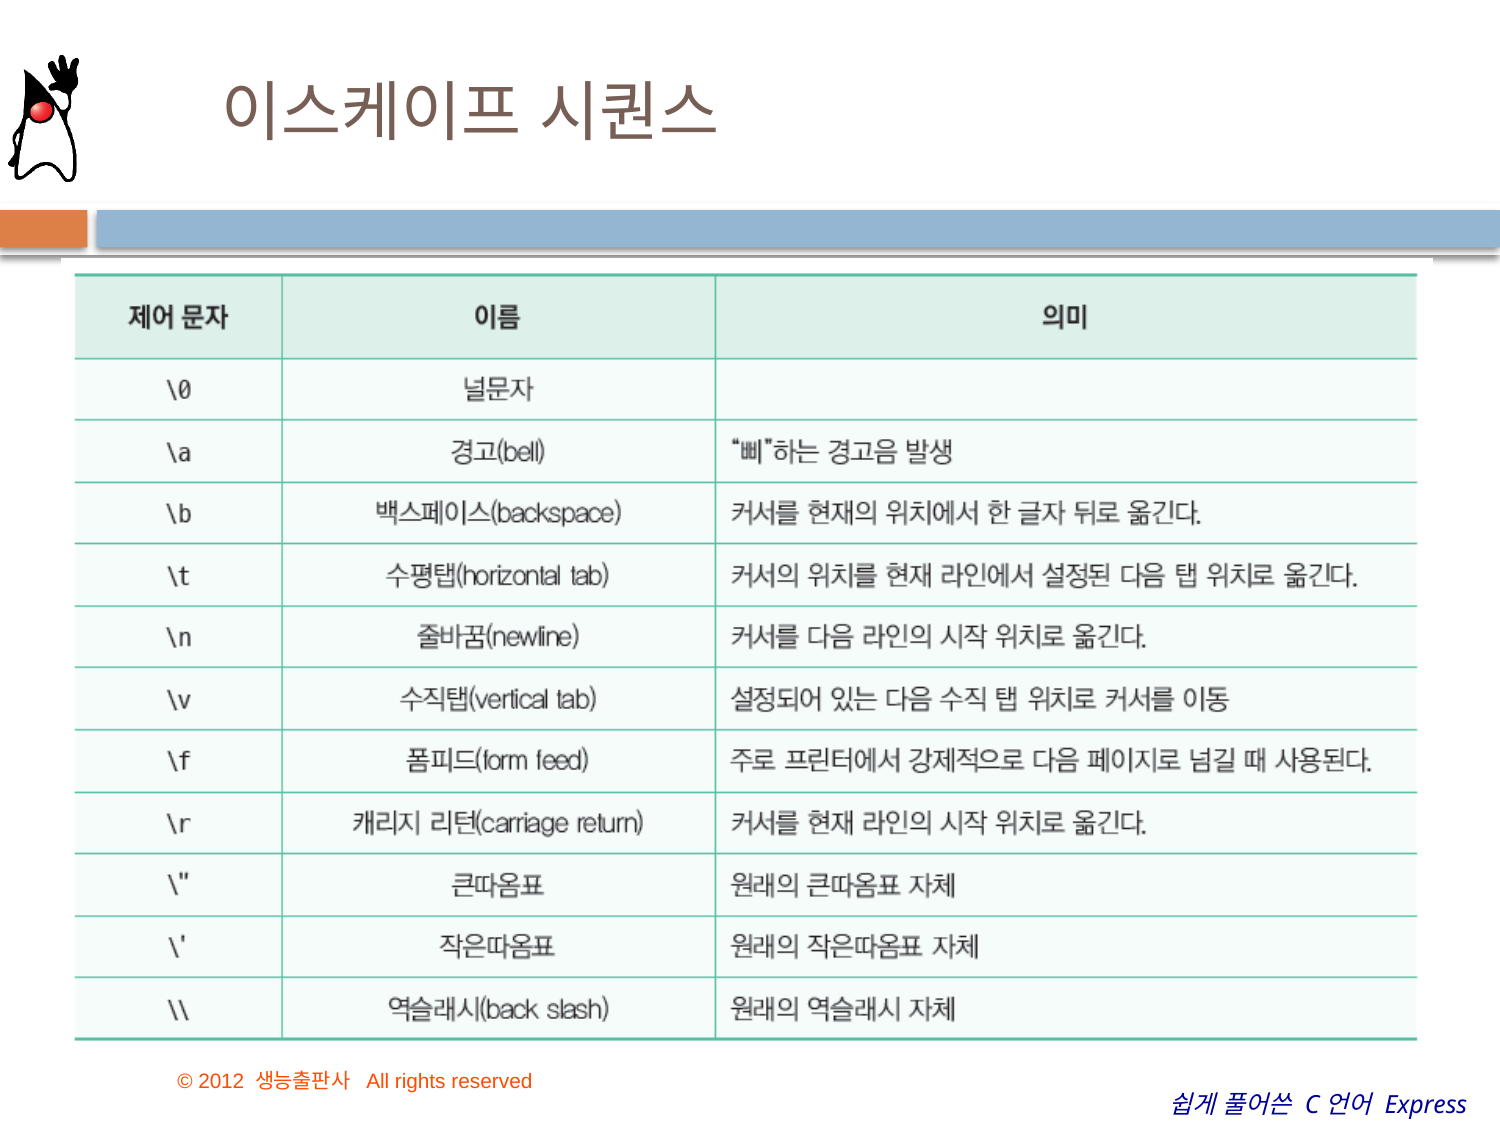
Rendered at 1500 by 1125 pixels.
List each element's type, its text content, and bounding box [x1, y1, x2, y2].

picture [8, 55, 79, 182]
picture [61, 258, 1433, 1055]
title 이스케이프 시퀀스 [206, 62, 1463, 157]
